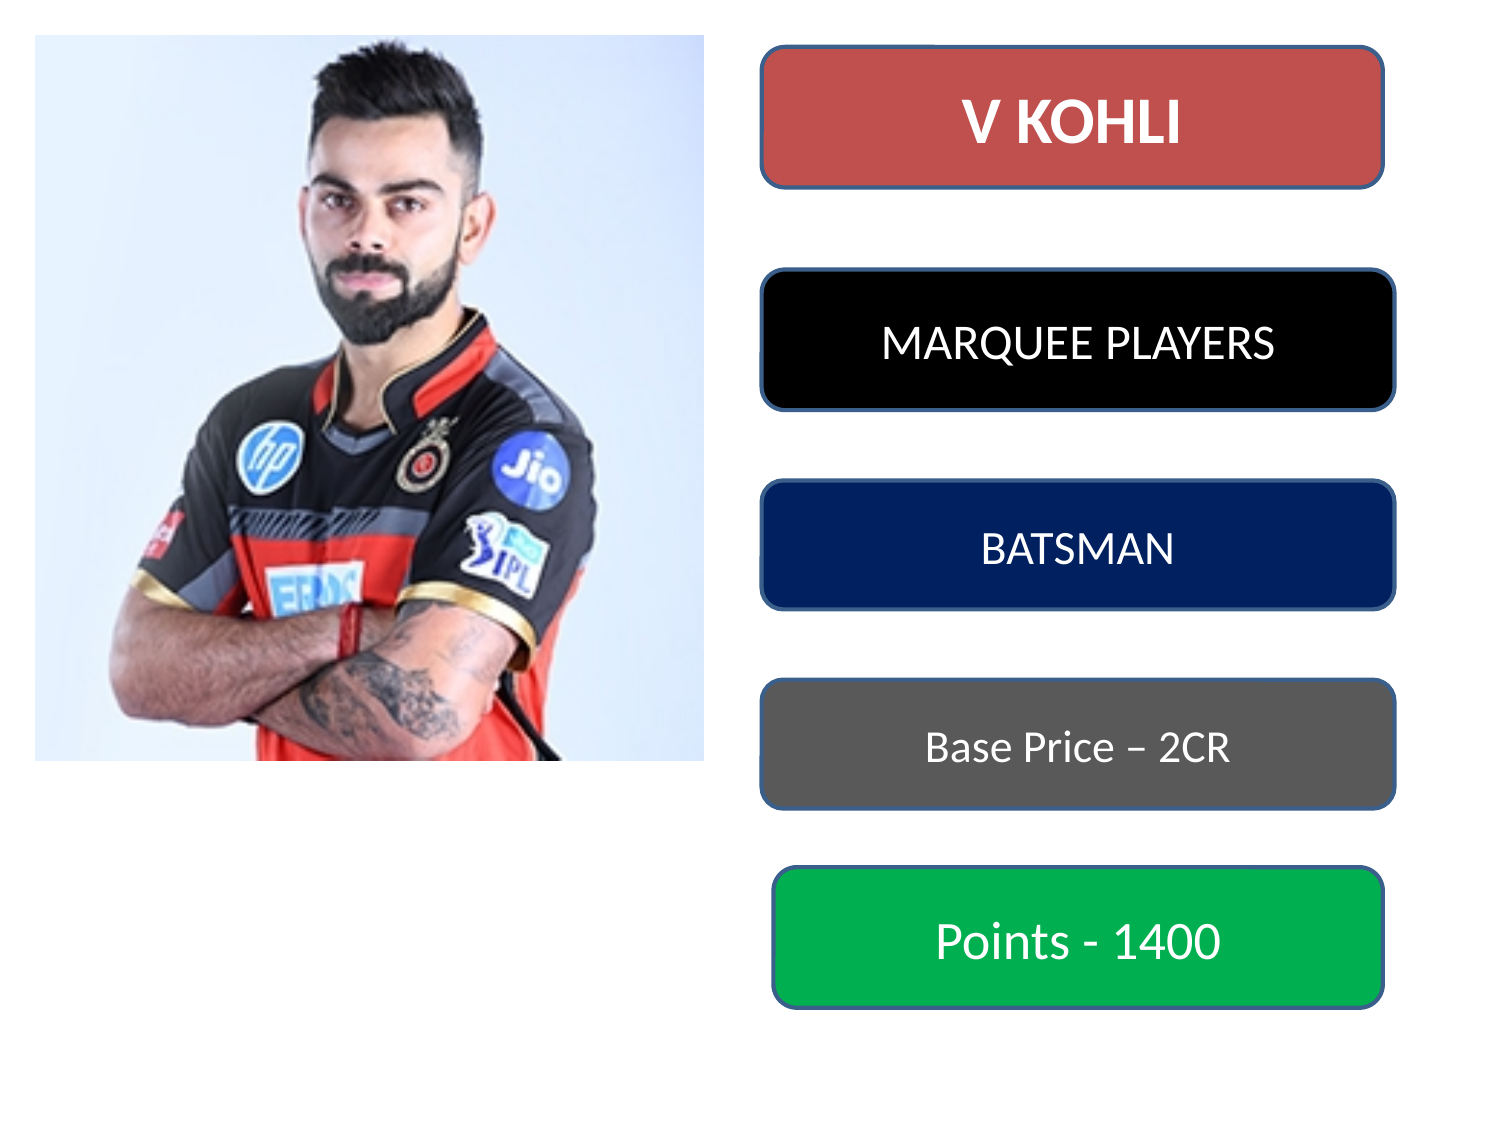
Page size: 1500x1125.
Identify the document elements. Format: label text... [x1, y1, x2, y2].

picture [34, 34, 704, 761]
text_box MARQUEE PLAYERS [759, 267, 1397, 413]
text_box Base Price – 2CR [759, 677, 1397, 811]
text_box BATSMAN [759, 478, 1397, 612]
text_box V KOHLI [759, 44, 1385, 190]
text_box Points - 1400 [771, 865, 1385, 1010]
